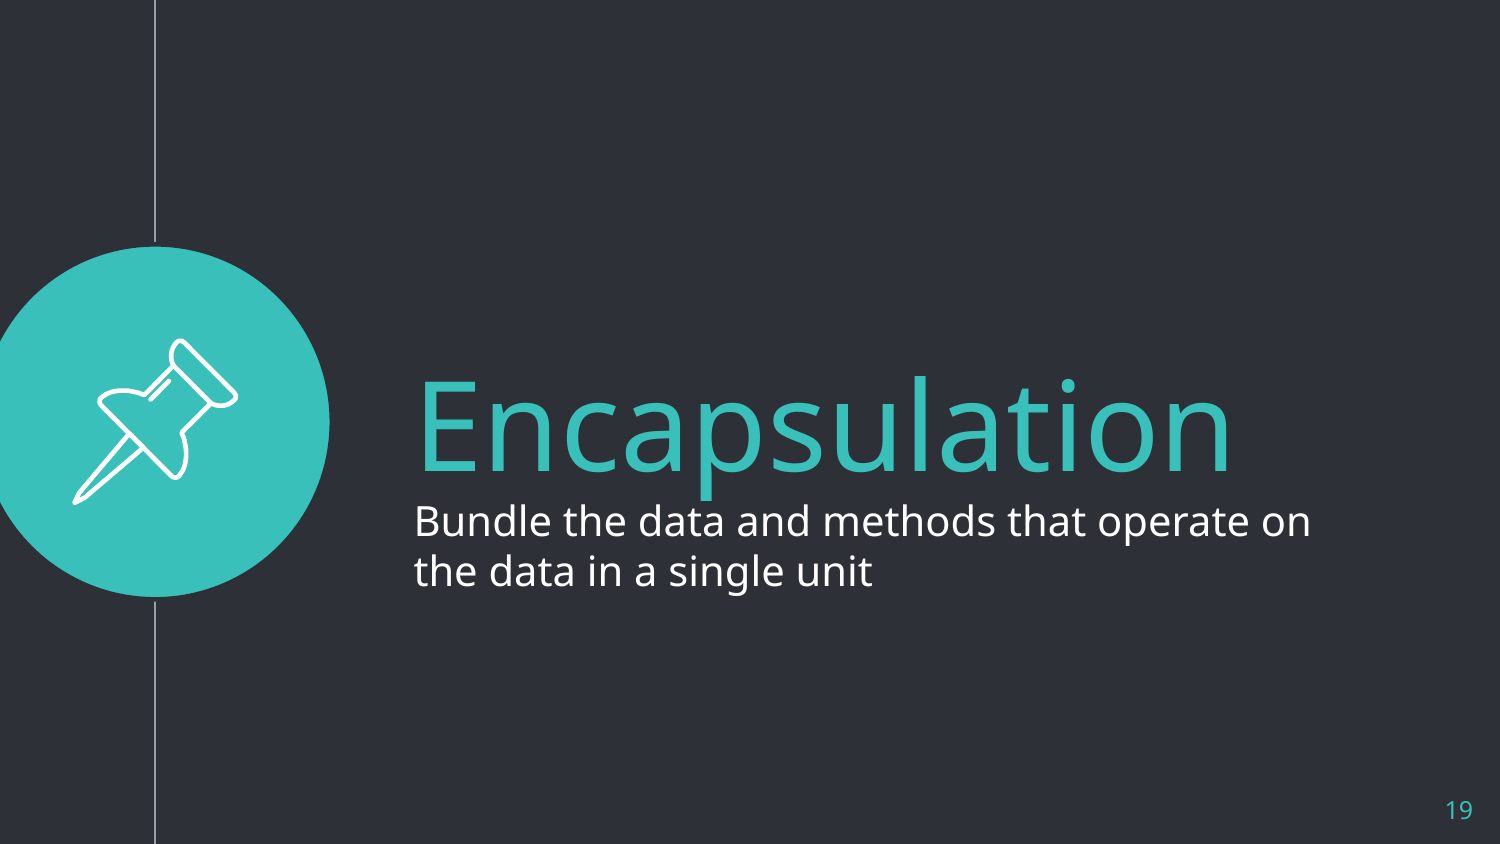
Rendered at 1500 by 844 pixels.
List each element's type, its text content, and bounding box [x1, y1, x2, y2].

slide_number 19 [1398, 779, 1489, 832]
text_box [74, 340, 236, 504]
title Encapsulation [398, 326, 1388, 479]
text_box [0, 244, 332, 600]
subtitle Bundle the data and methods that operate on the data in a single unit [398, 479, 1388, 609]
